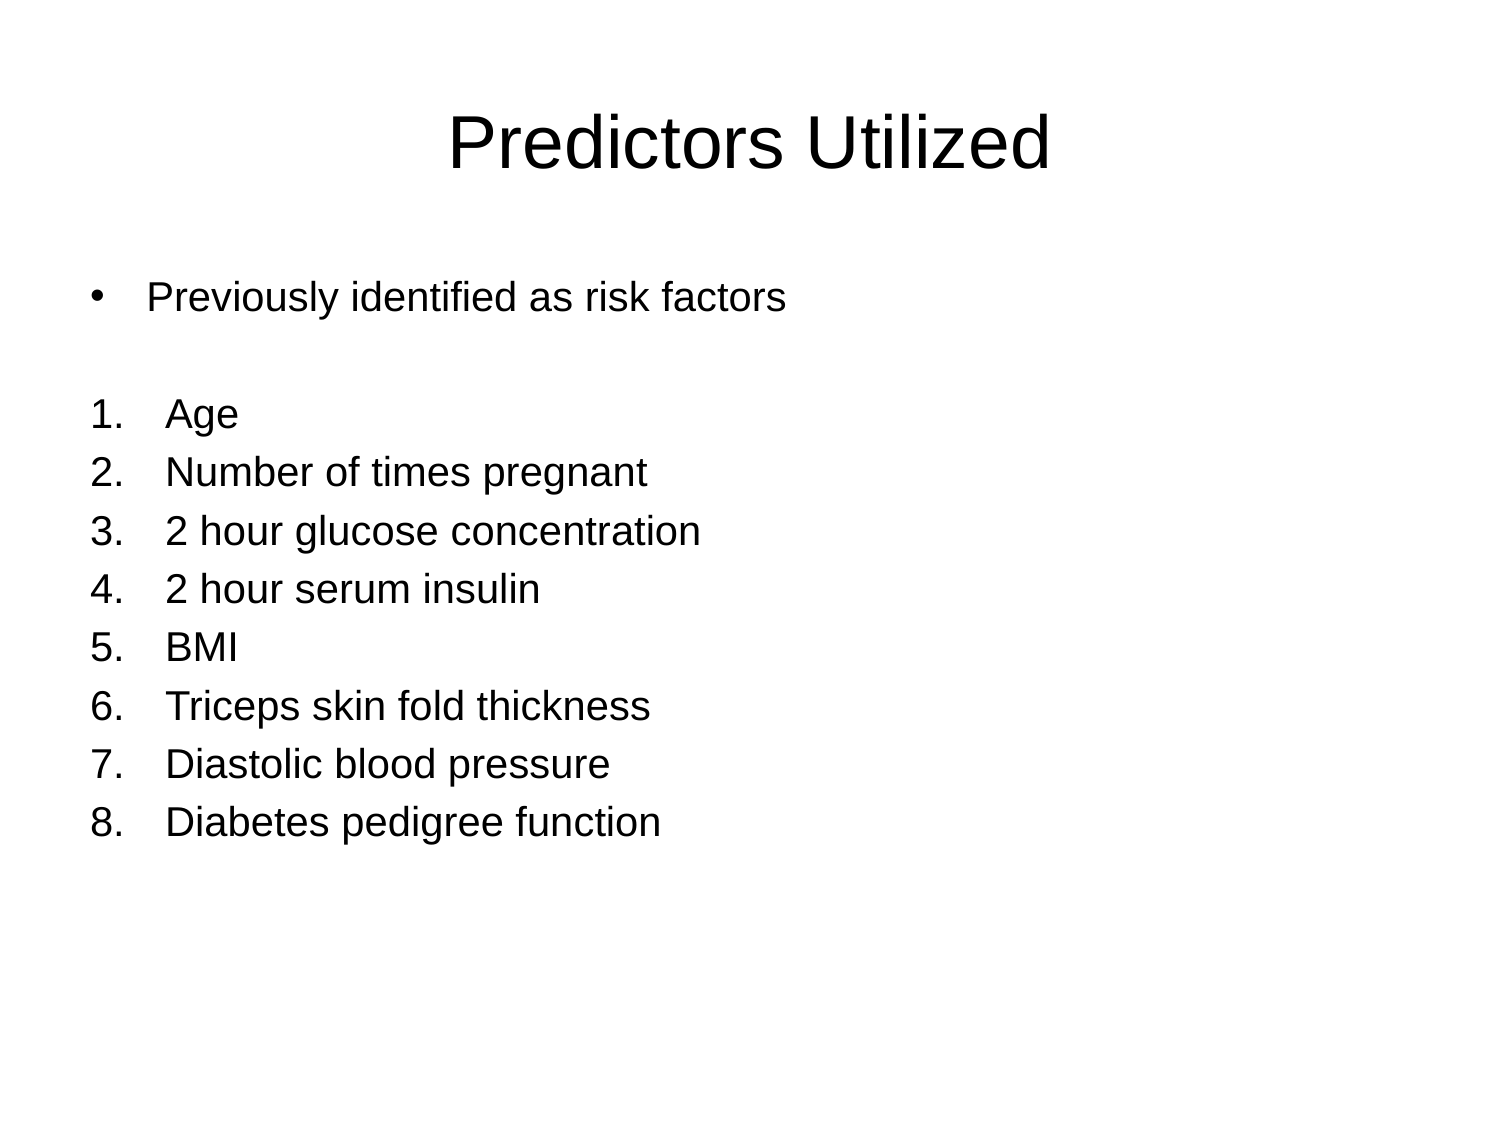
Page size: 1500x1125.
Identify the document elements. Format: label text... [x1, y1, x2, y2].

list Previously identified as risk factors Age Number of times pregnant 2 hour glucose concentration 2 hour serum insulin BMI Triceps skin fold thickness Diastolic blood pressure Diabetes pedigree function [75, 262, 1425, 1005]
title Predictors Utilized [75, 45, 1425, 233]
